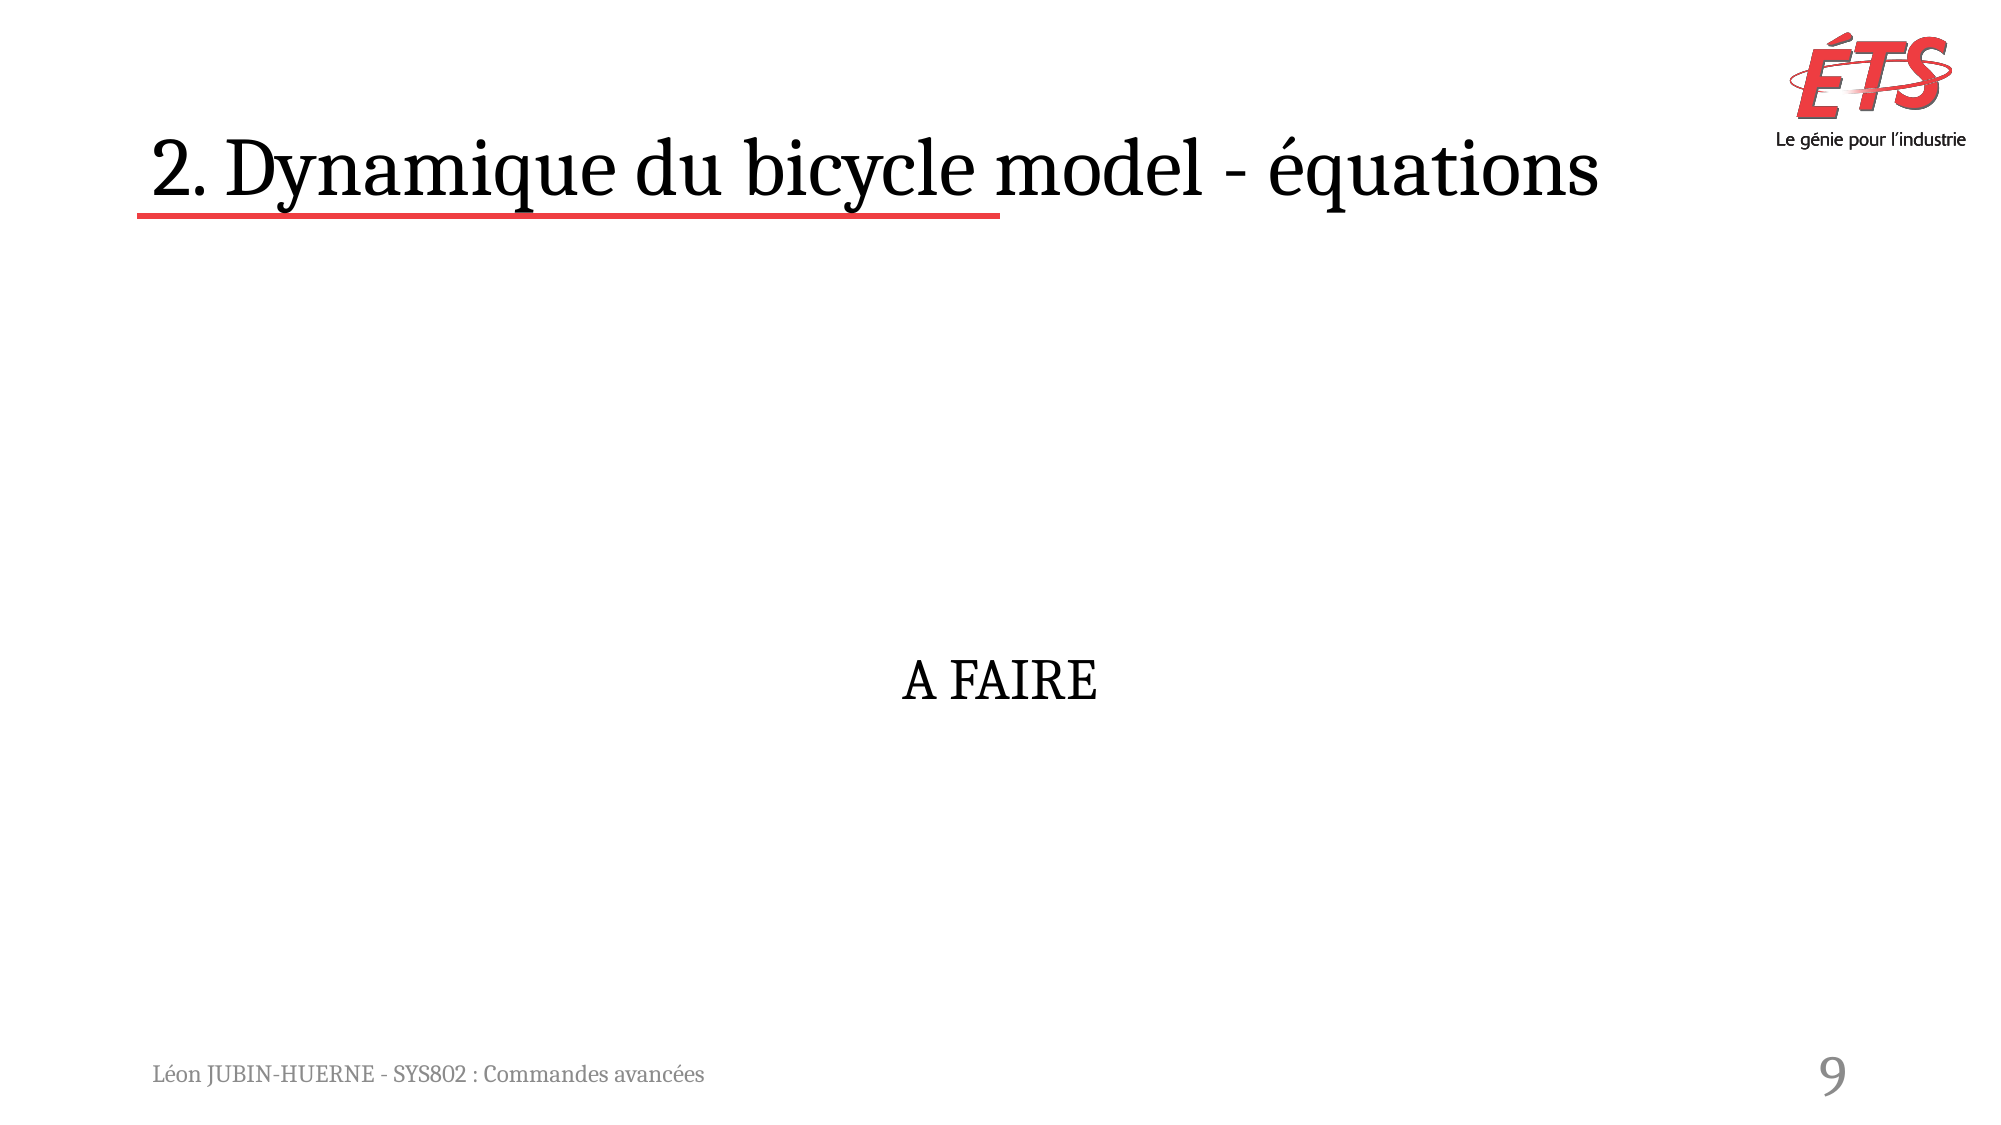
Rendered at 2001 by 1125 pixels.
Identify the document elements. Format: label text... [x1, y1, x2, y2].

title 2. Dynamique du bicycle model - équations [137, 59, 1863, 278]
slide_number 9 [1412, 1042, 1863, 1103]
footer Léon JUBIN-HUERNE - SYS802 : Commandes avancées [137, 1042, 1338, 1103]
picture [1769, 22, 1973, 158]
list A FAIRE [137, 299, 1863, 1014]
